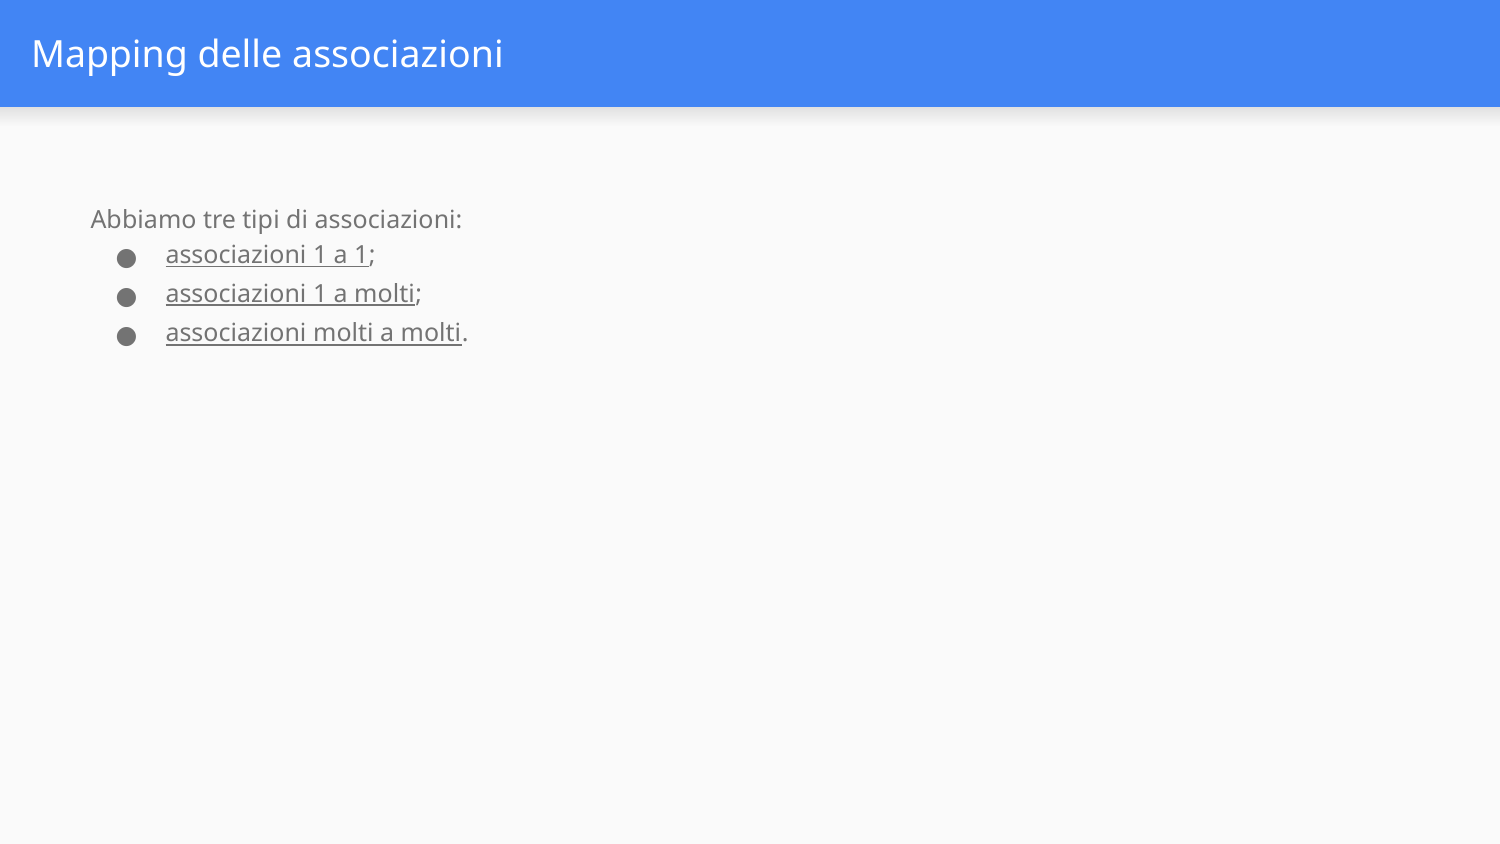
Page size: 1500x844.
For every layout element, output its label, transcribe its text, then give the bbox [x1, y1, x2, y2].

title Mapping delle associazioni [16, 2, 1464, 102]
list Abbiamo tre tipi di associazioni: associazioni 1 a 1; associazioni 1 a molti; associazioni molti a molti. [75, 184, 1425, 760]
